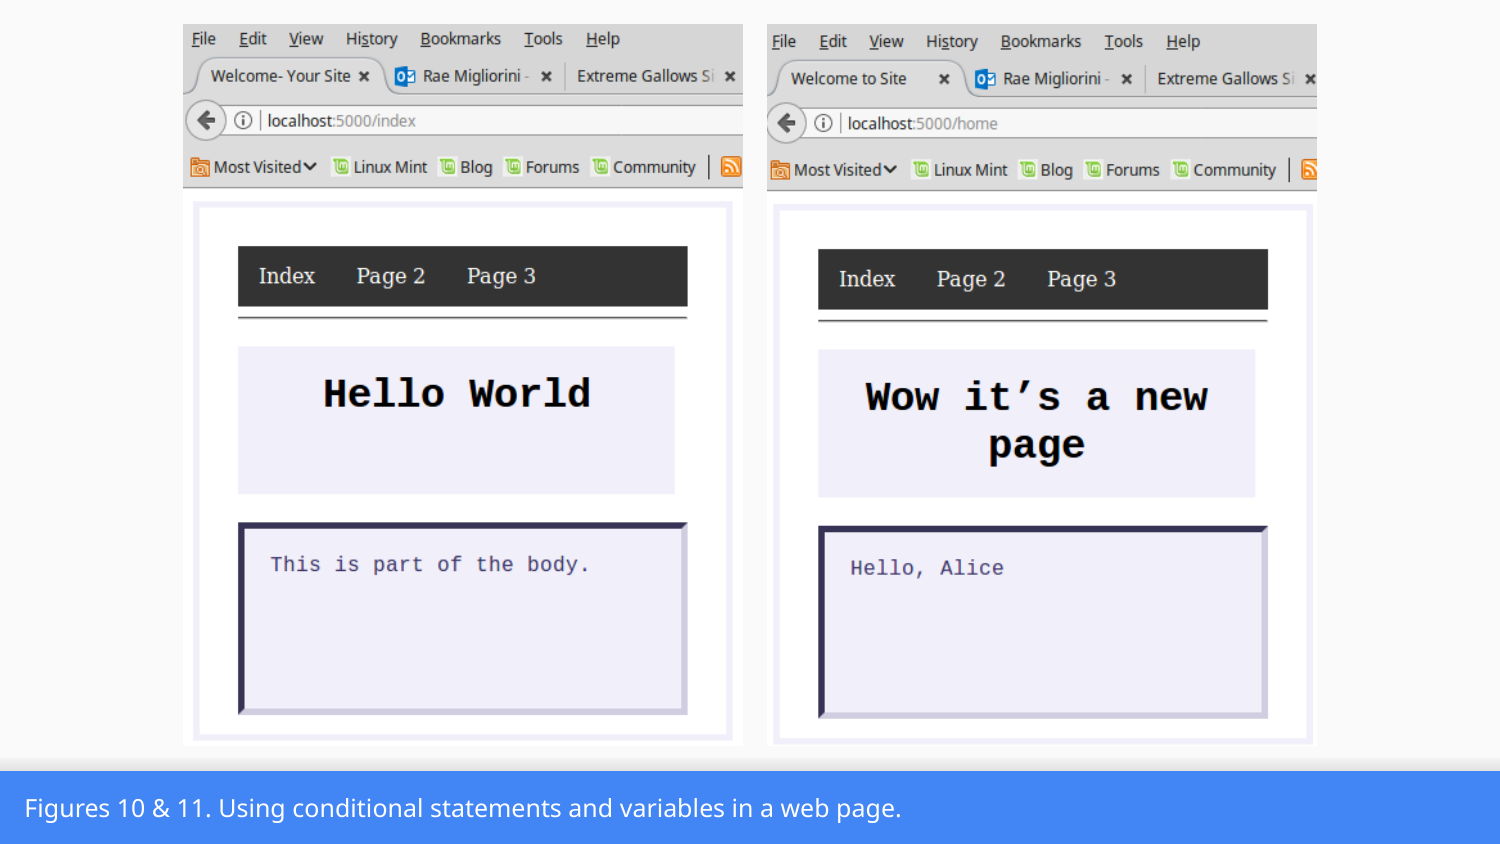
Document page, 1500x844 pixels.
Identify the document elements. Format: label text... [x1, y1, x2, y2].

picture [182, 24, 743, 746]
picture [766, 24, 1317, 746]
list Figures 10 & 11. Using conditional statements and variables in a web page. [9, 770, 1385, 844]
